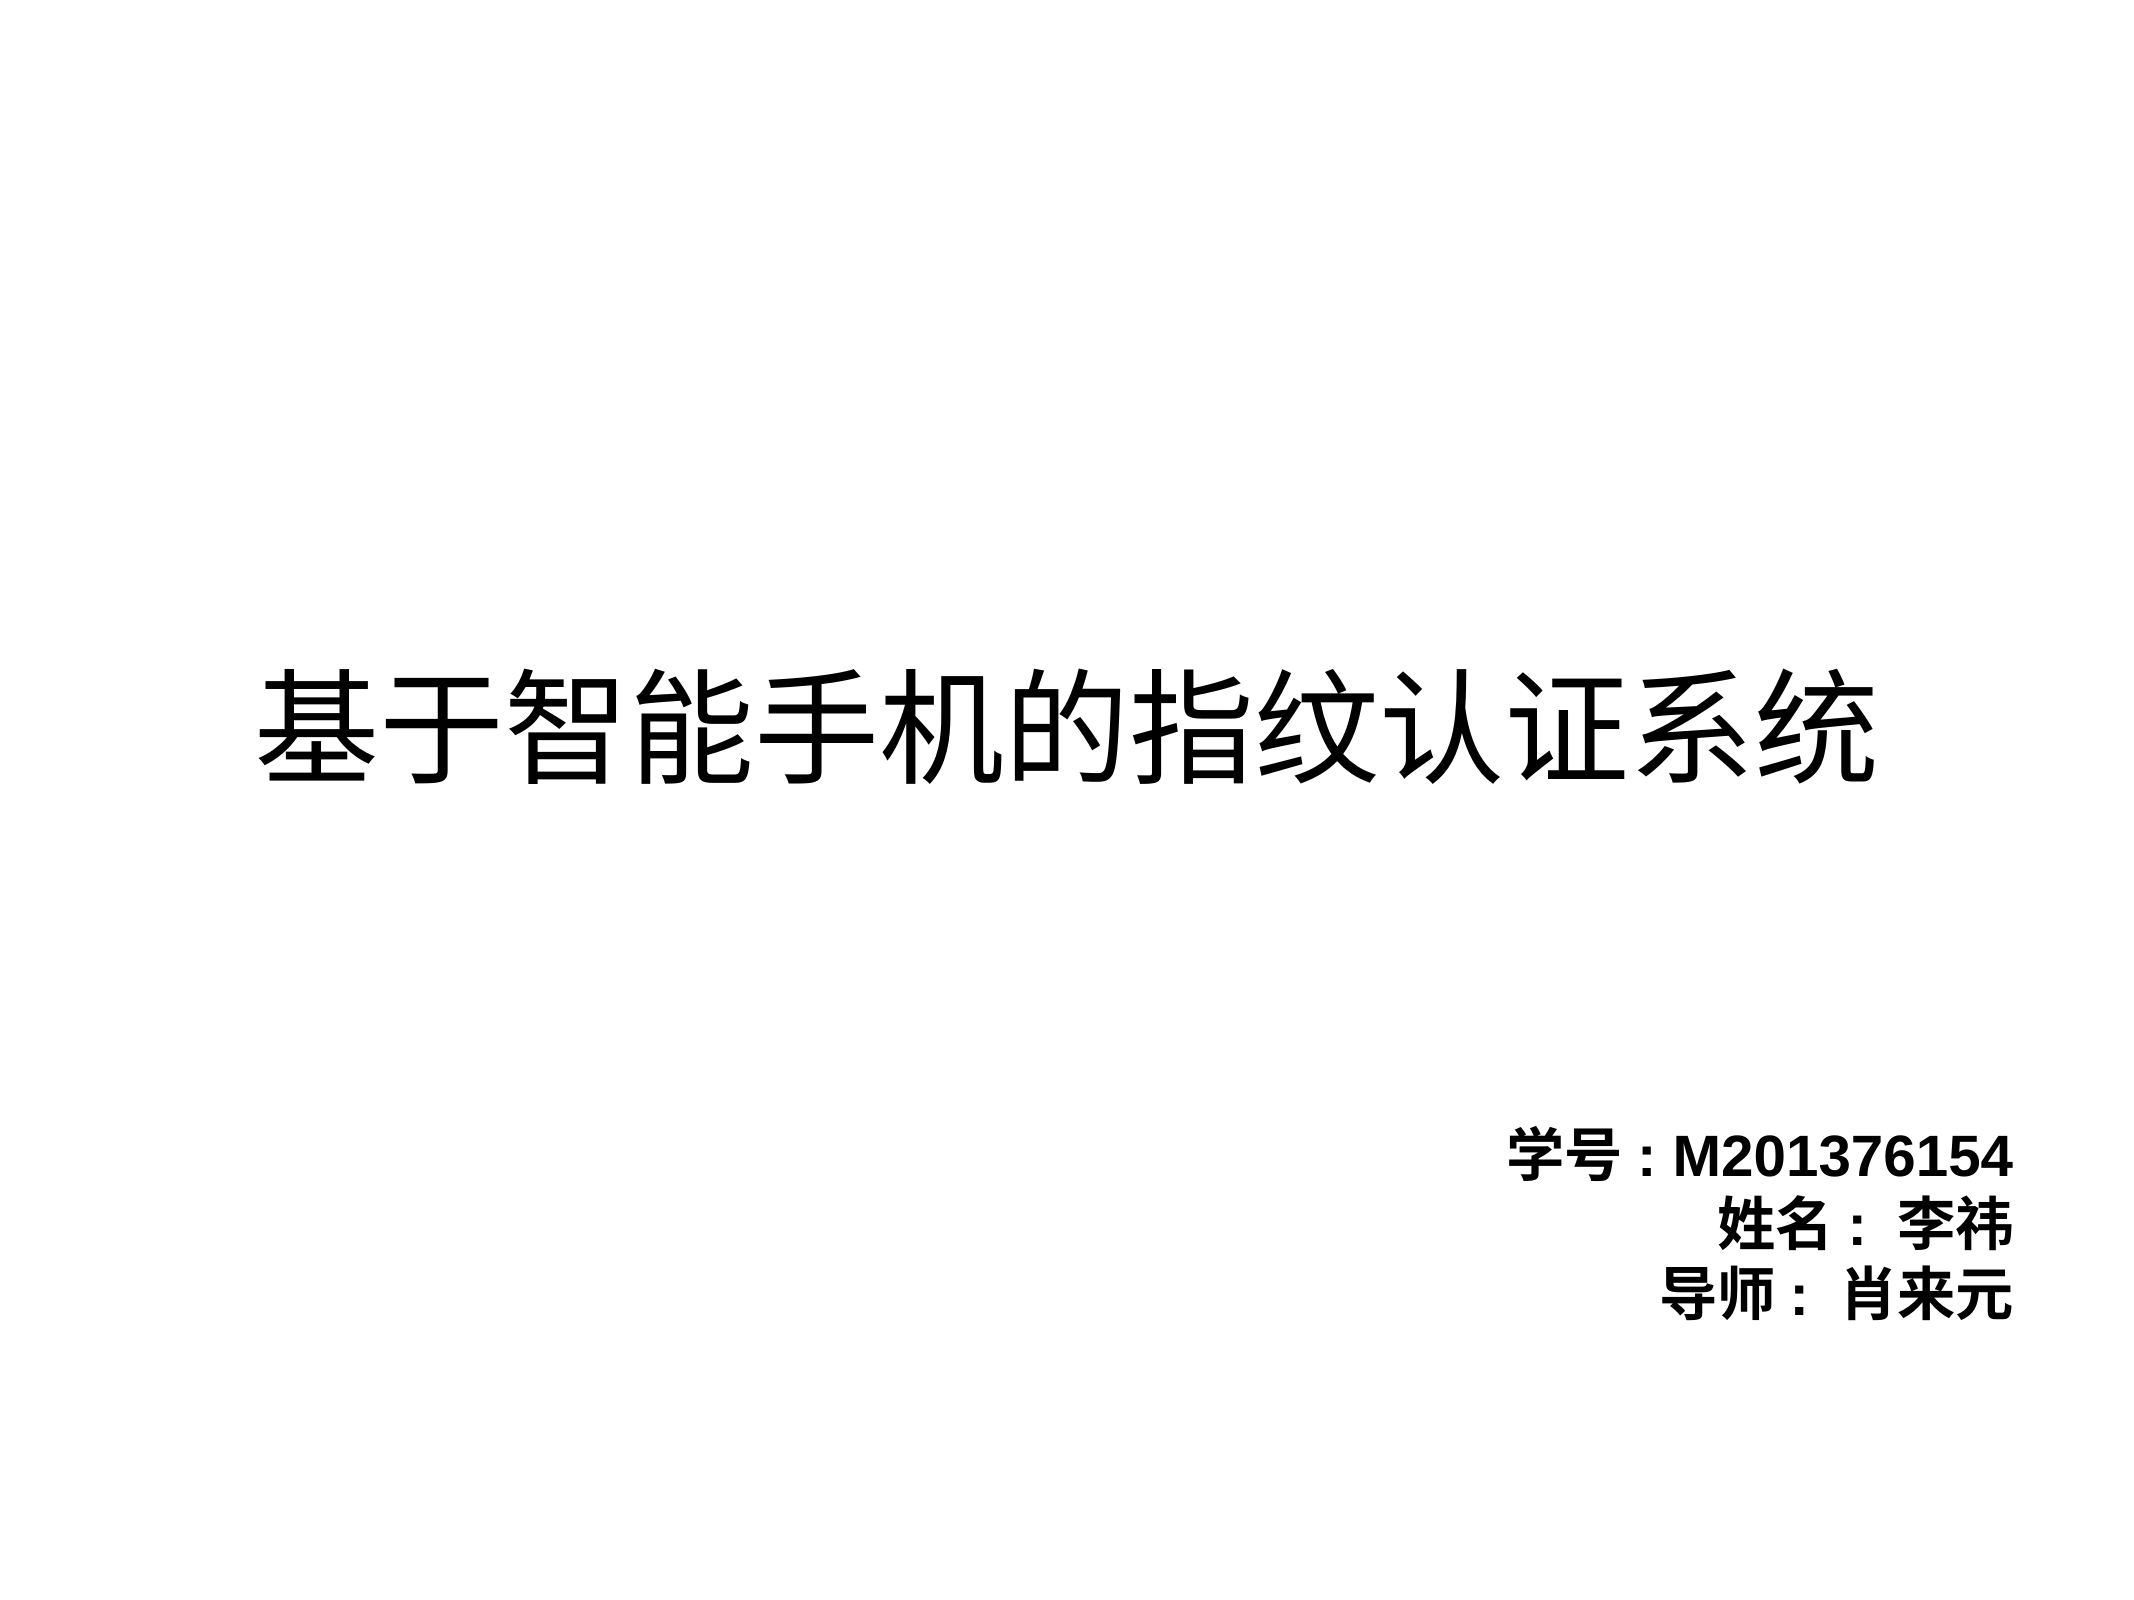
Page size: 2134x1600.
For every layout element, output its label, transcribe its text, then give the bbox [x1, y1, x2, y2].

title 基于智能手机的指纹认证系统 [208, 268, 1925, 811]
list 学号: M201376154 姓名: 李祎 导师: 肖来元 [204, 1107, 2036, 1415]
